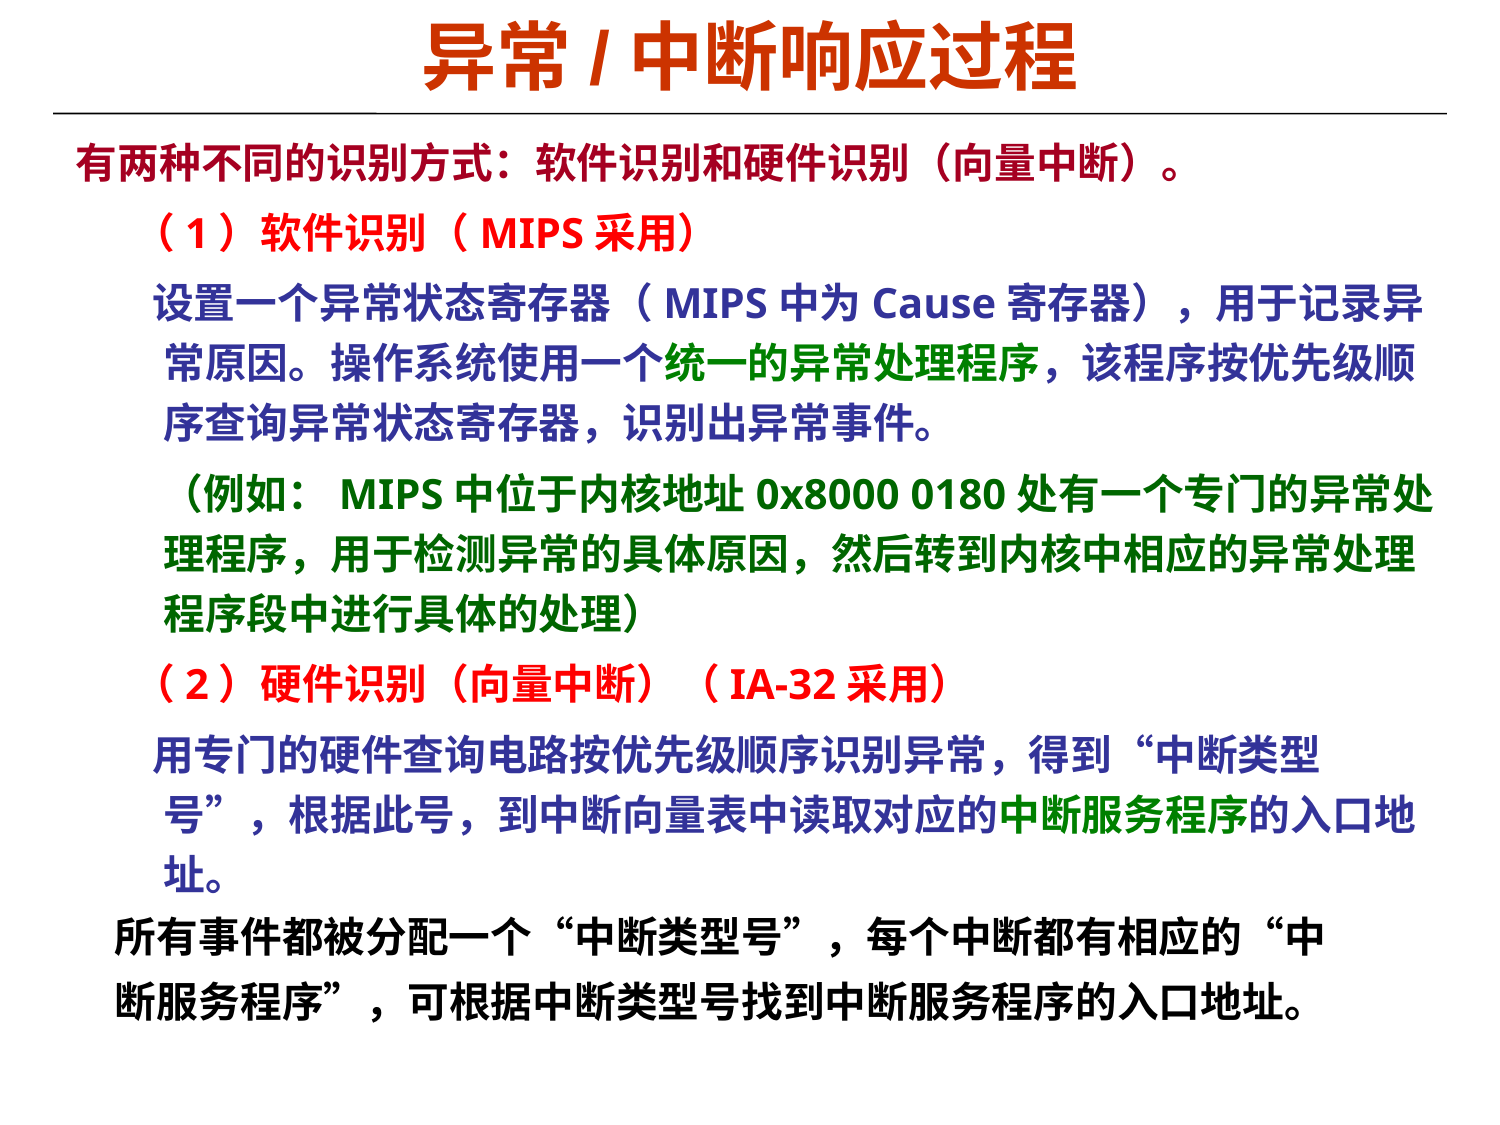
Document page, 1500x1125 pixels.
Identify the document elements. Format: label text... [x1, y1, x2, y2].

text_box 有两种不同的识别方式：软件识别和硬件识别（向量中断）。 （1）软件识别（MIPS采用） 设置一个异常状态寄存器（MIPS中为Cause寄存器），用于记录异常原因。操作系统使用一个统一的异常处理程序，该程序按优先级顺序查询异常状态寄存器，识别出异常事件。 （例如：MIPS中位于内核地址0x8000 0180处有一个专门的异常处理程序，用于检测异常的具体原因，然后转到内核中相应的异常处理程序段中进行具体的处理） （2）硬件识别（向量中断）（IA-32采用） 用专门的硬件查询电路按优先级顺序识别异常，得到“中断类型号”，根据此号，到中断向量表中读取对应的中断服务程序的入口地址。 [61, 118, 1455, 1046]
title 异常/中断响应过程 [74, 8, 1426, 102]
text_box 所有事件都被分配一个“中断类型号”，每个中断都有相应的“中断服务程序”，可根据中断类型号找到中断服务程序的入口地址。 [100, 888, 1379, 1033]
